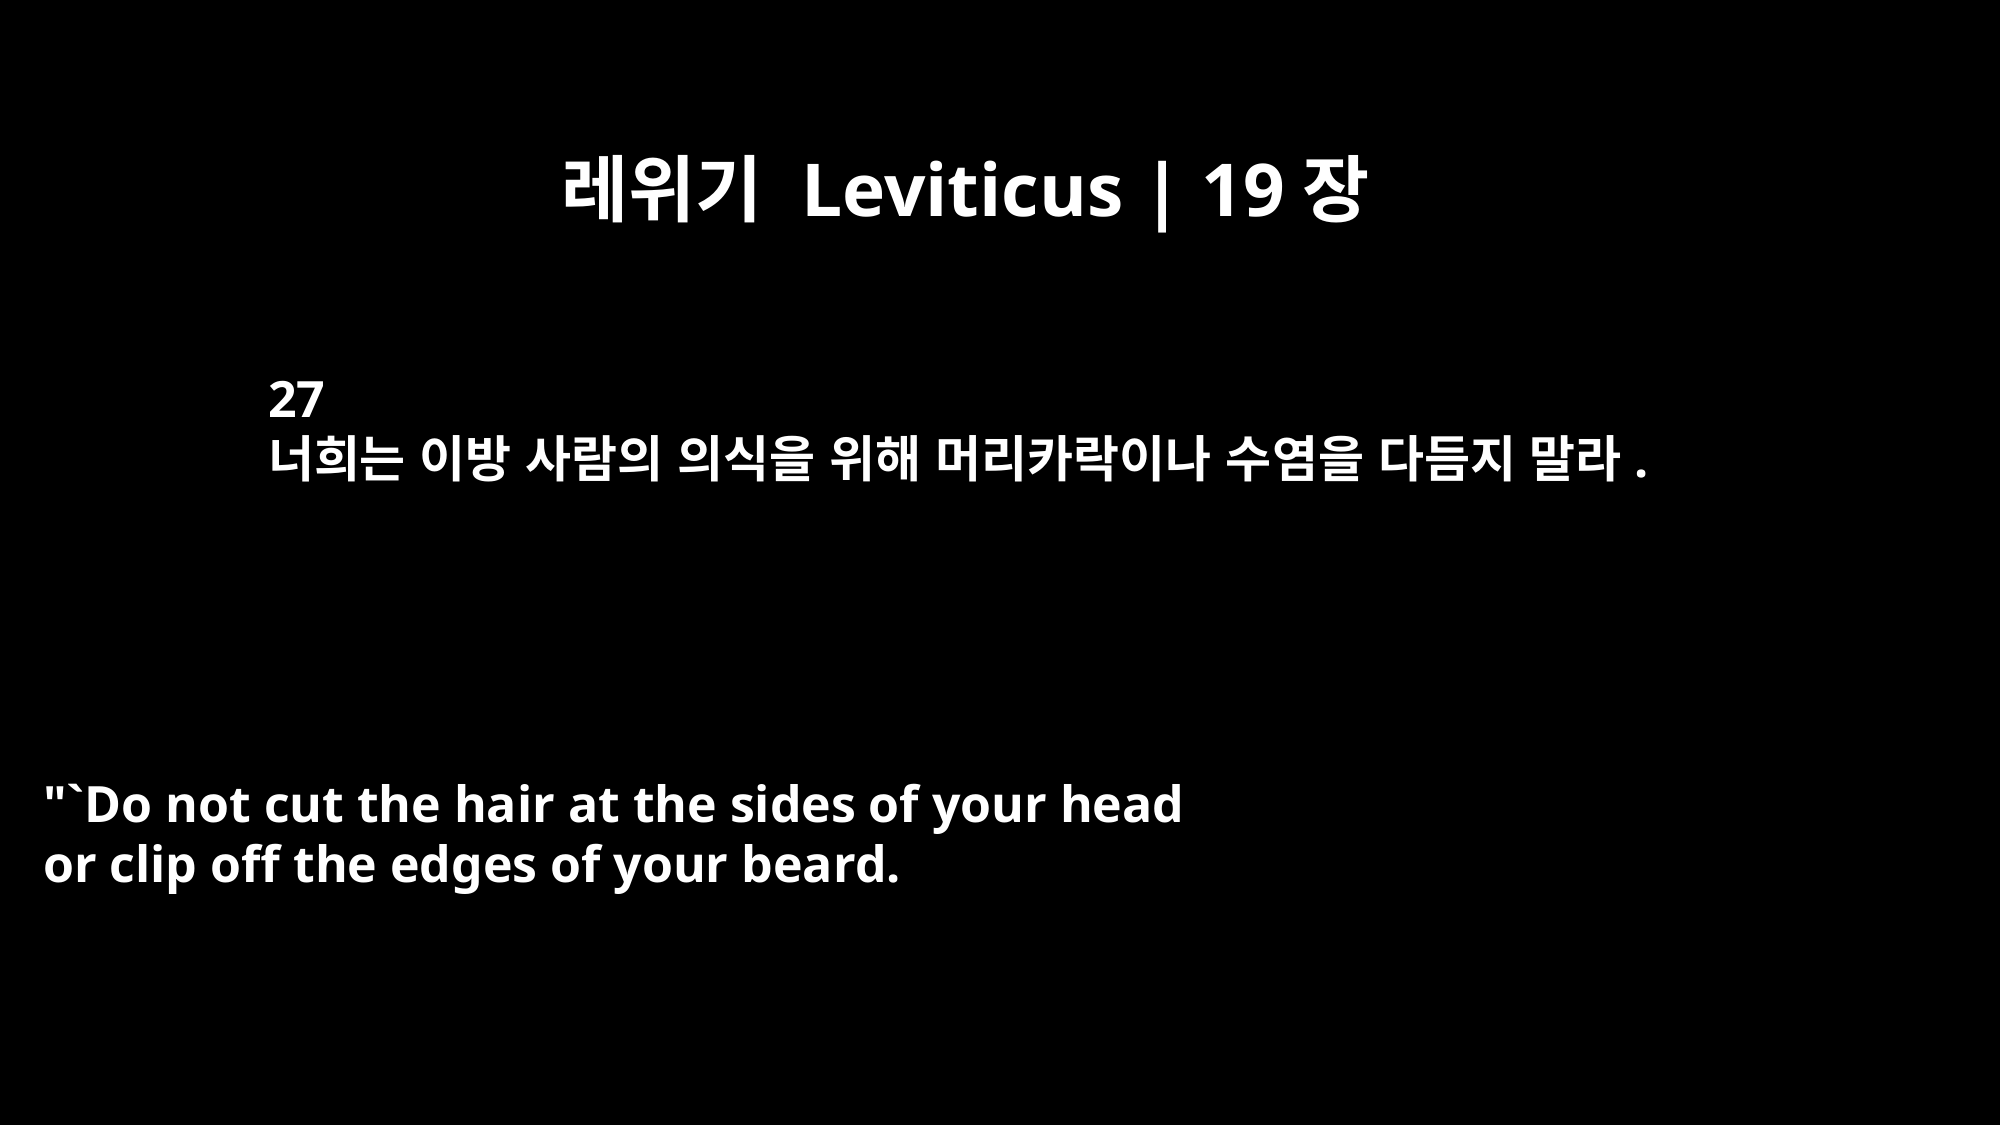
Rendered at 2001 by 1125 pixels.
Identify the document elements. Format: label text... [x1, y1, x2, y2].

text_box 레위기 Leviticus | 19장 [546, 136, 1386, 239]
text_box "`Do not cut the hair at the sides of your head or clip off the edges of your beard. [28, 764, 1213, 900]
text_box 27 너희는 이방 사람의 의식을 위해 머리카락이나 수염을 다듬지 말라. [253, 359, 1664, 495]
